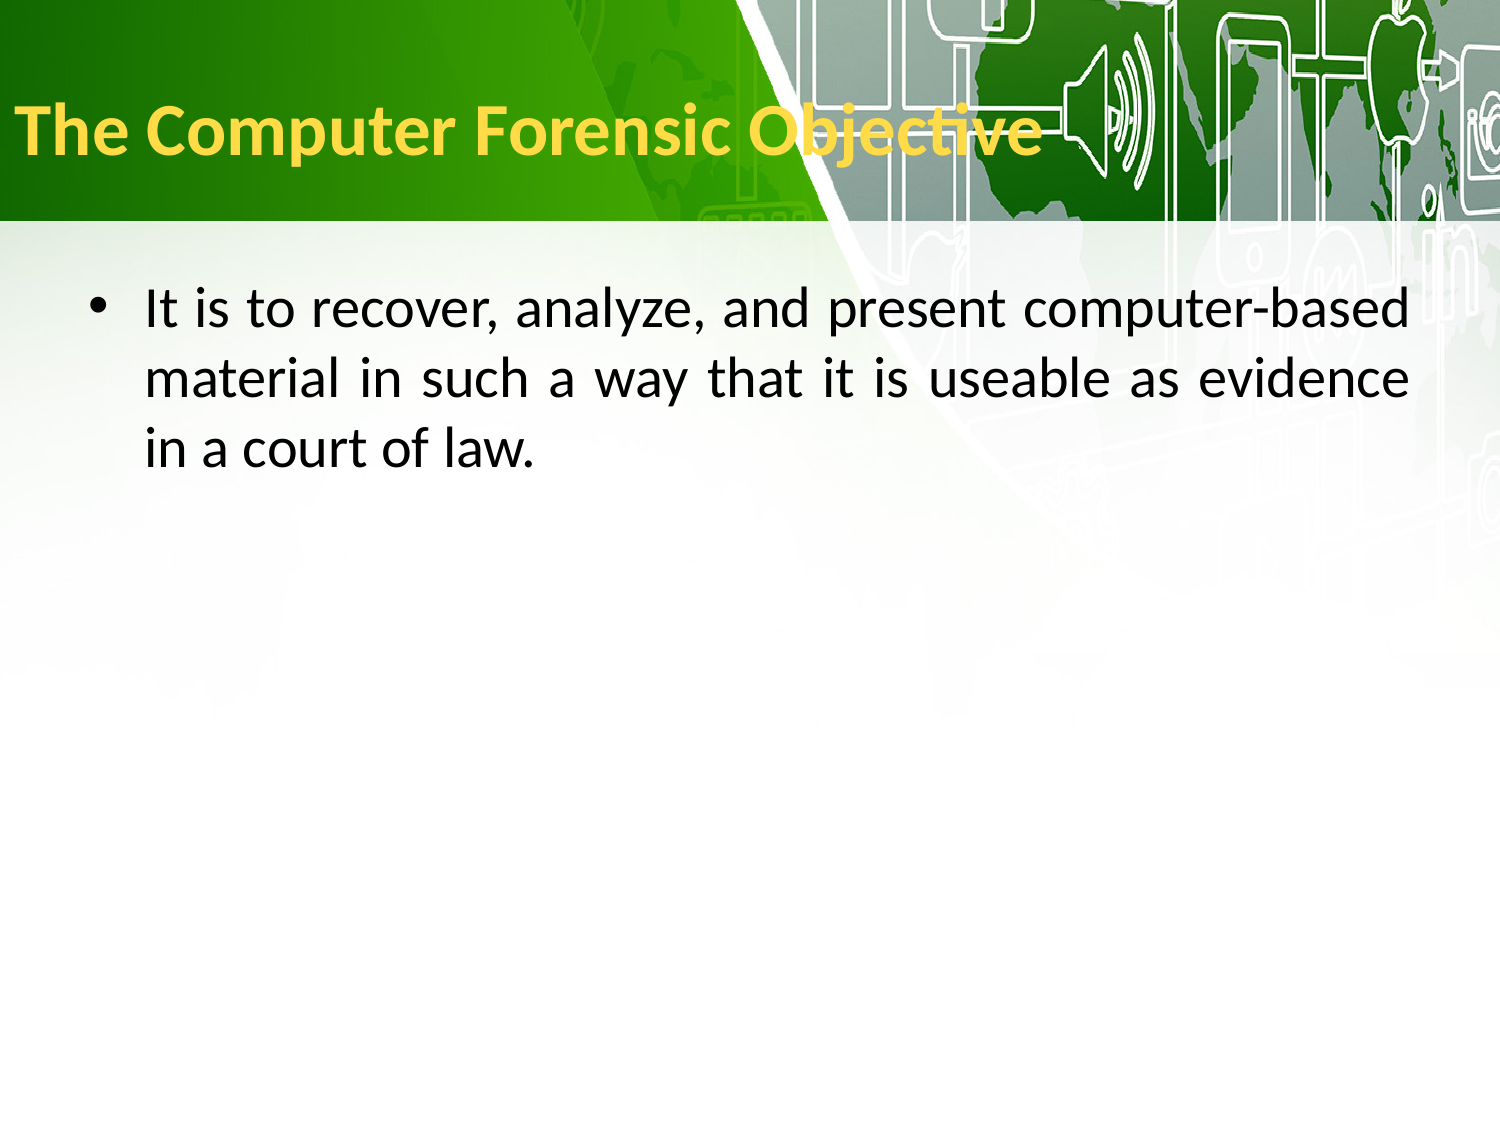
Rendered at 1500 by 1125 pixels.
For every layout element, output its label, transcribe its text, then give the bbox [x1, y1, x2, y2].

text_box The Computer Forensic Objective [0, 28, 1353, 224]
picture [0, 0, 1500, 1125]
text_box It is to recover, analyze, and present computer-based material in such a way that it is useable as evidence in a court of law. [73, 261, 1427, 1030]
